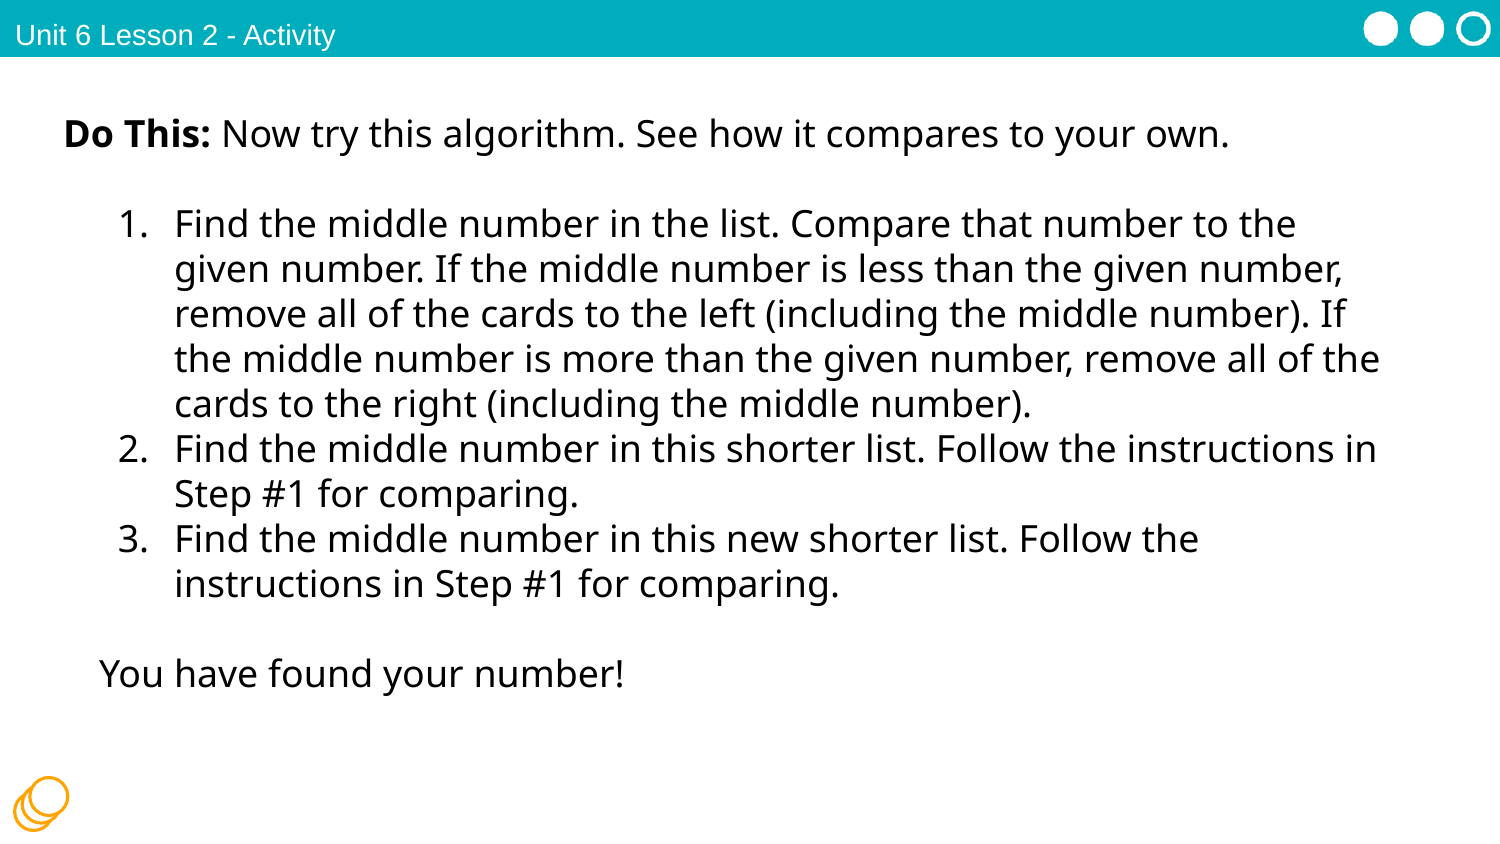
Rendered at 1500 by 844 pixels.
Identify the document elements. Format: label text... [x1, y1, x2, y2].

text_box Find the middle number in the list. Compare that number to the given number. If the middle number is less than the given number, remove all of the cards to the left (including the middle number). If the middle number is more than the given number, remove all of the cards to the right (including the middle number). Find the middle number in this shorter list. Follow the instructions in Step #1 for comparing. Find the middle number in this new shorter list. Follow the instructions in Step #1 for comparing. You have found your number! [84, 95, 1416, 749]
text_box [14, 777, 68, 831]
text_box Unit 6 Lesson 2 - Activity [0, 0, 750, 58]
text_box Do This: Now try this algorithm. See how it compares to your own. [48, 95, 1408, 191]
picture [0, 0, 1500, 844]
